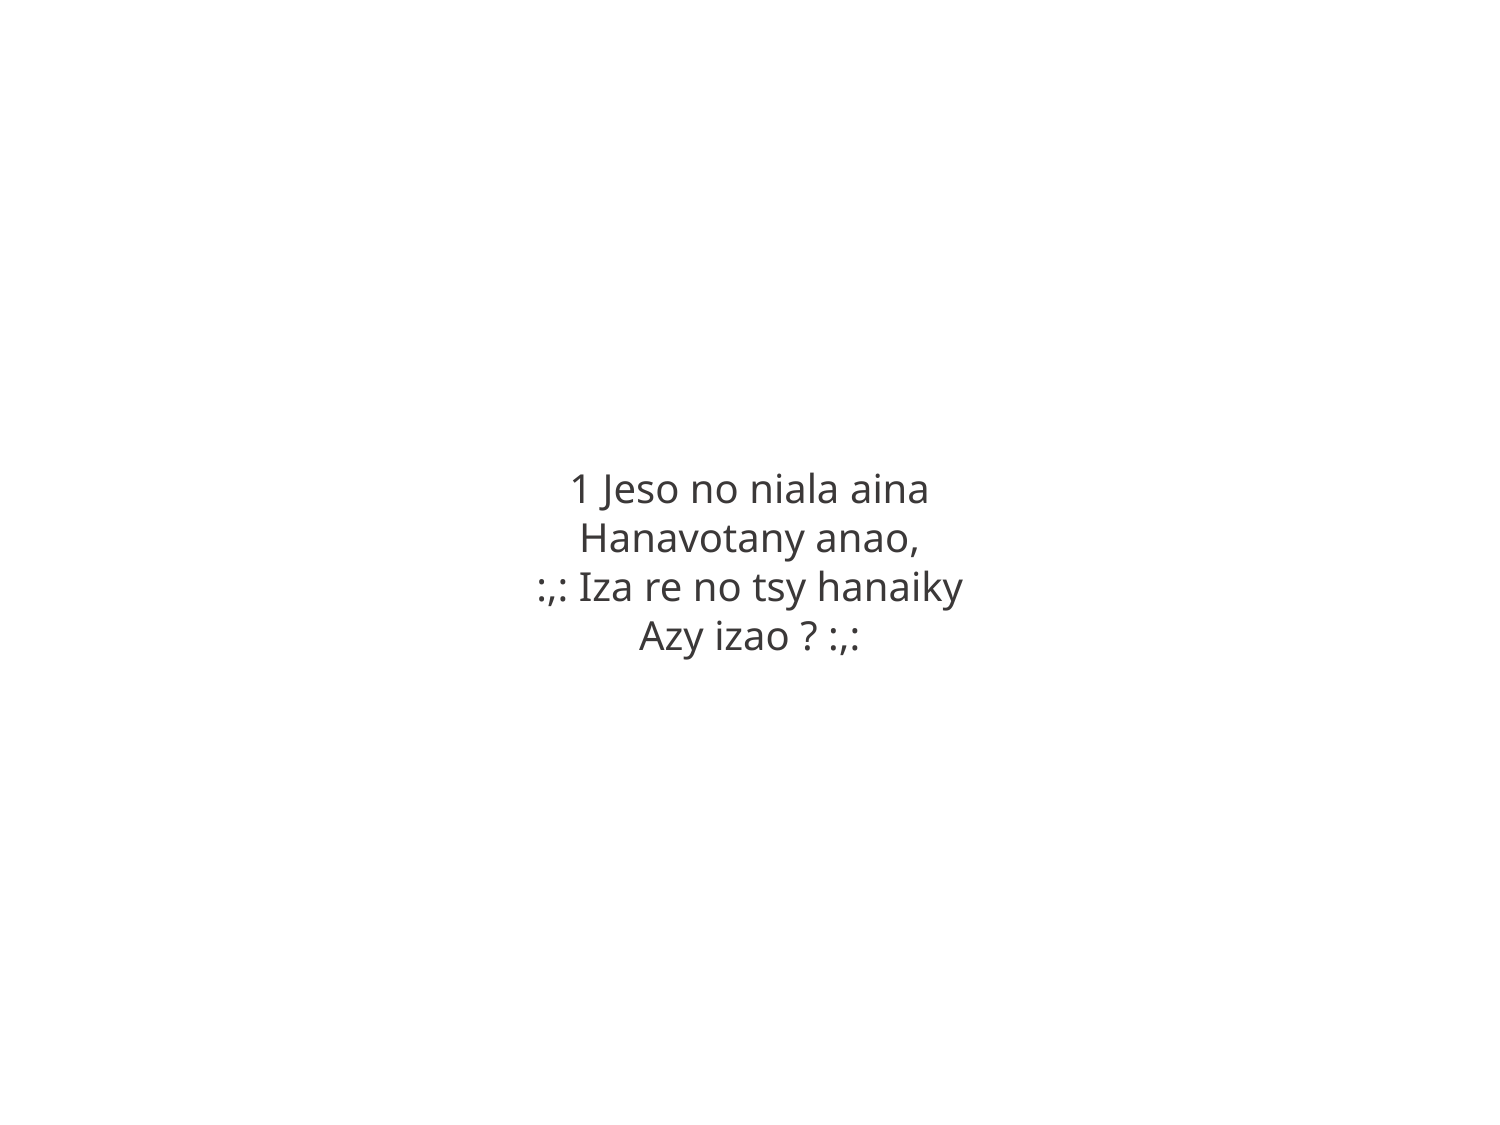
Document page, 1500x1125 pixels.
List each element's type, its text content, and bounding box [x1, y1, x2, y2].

title 1 Jeso no niala aina Hanavotany anao, :,: Iza re no tsy hanaiky Azy izao ? :,: [103, 453, 1397, 672]
